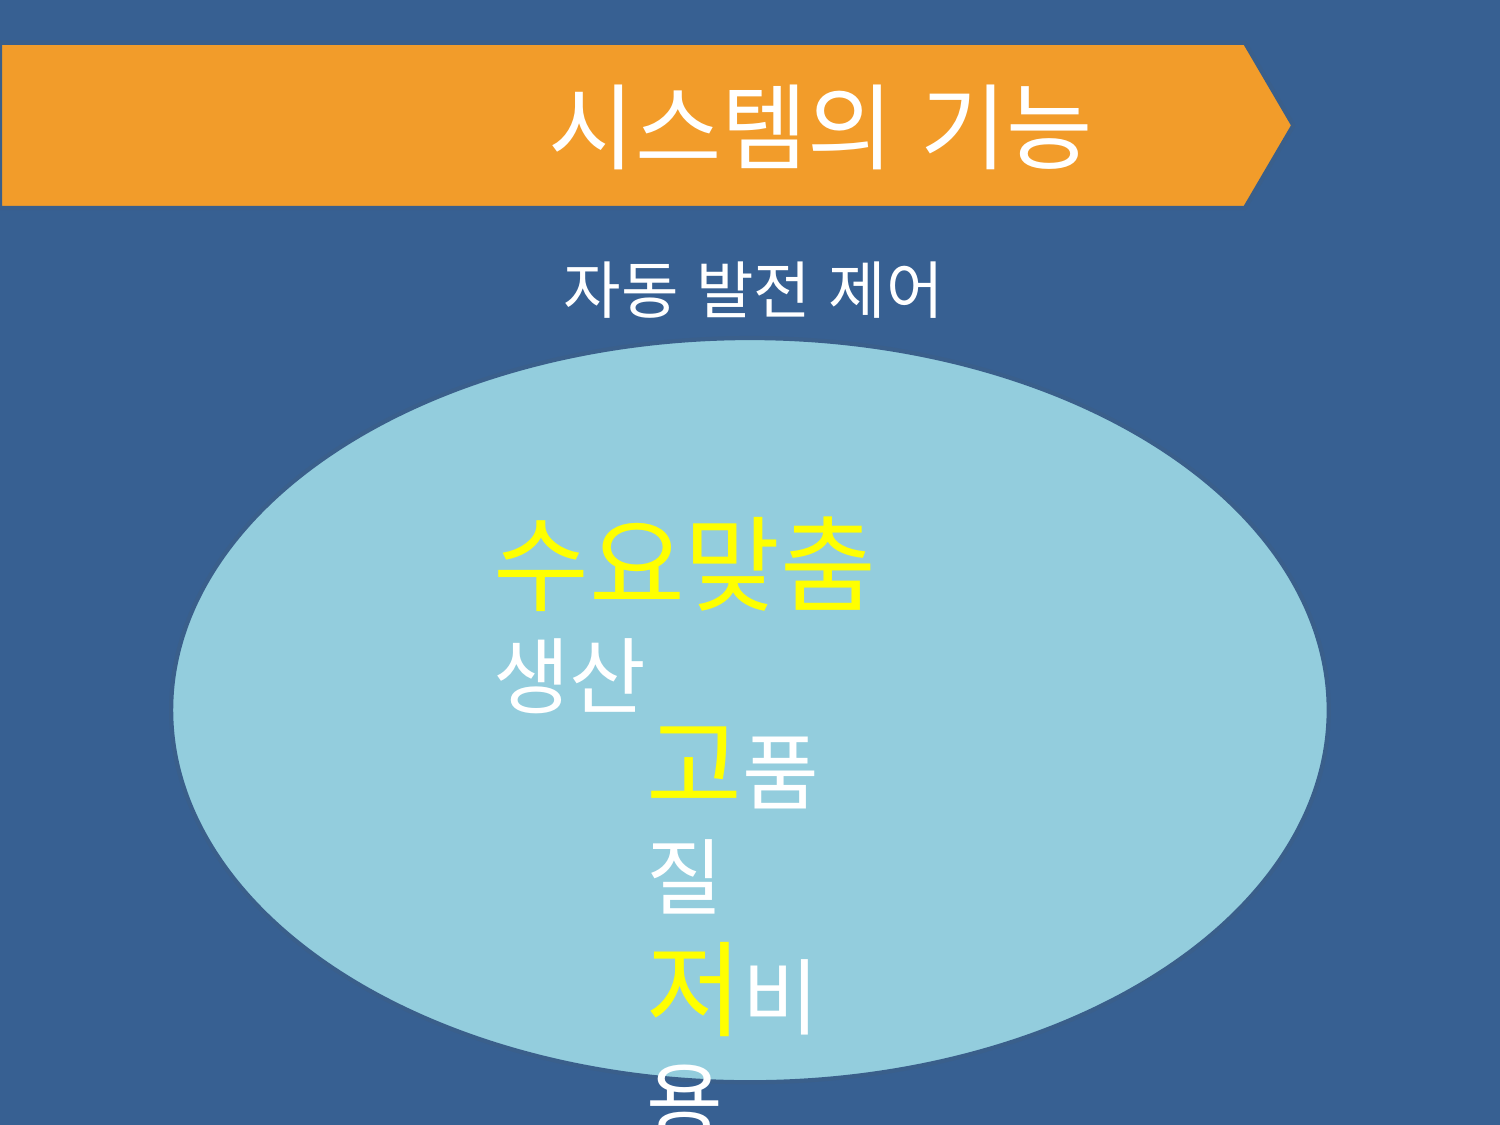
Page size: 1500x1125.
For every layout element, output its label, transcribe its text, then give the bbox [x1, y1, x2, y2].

text_box 시스템의 기능 [336, 30, 1306, 219]
text_box [169, 335, 1331, 1077]
text_box 고품질 저비용 [631, 692, 892, 1125]
text_box 수요맞춤 생산 [478, 491, 1046, 732]
text_box 자동 발전 제어 [549, 243, 987, 334]
text_box [0, 40, 336, 211]
